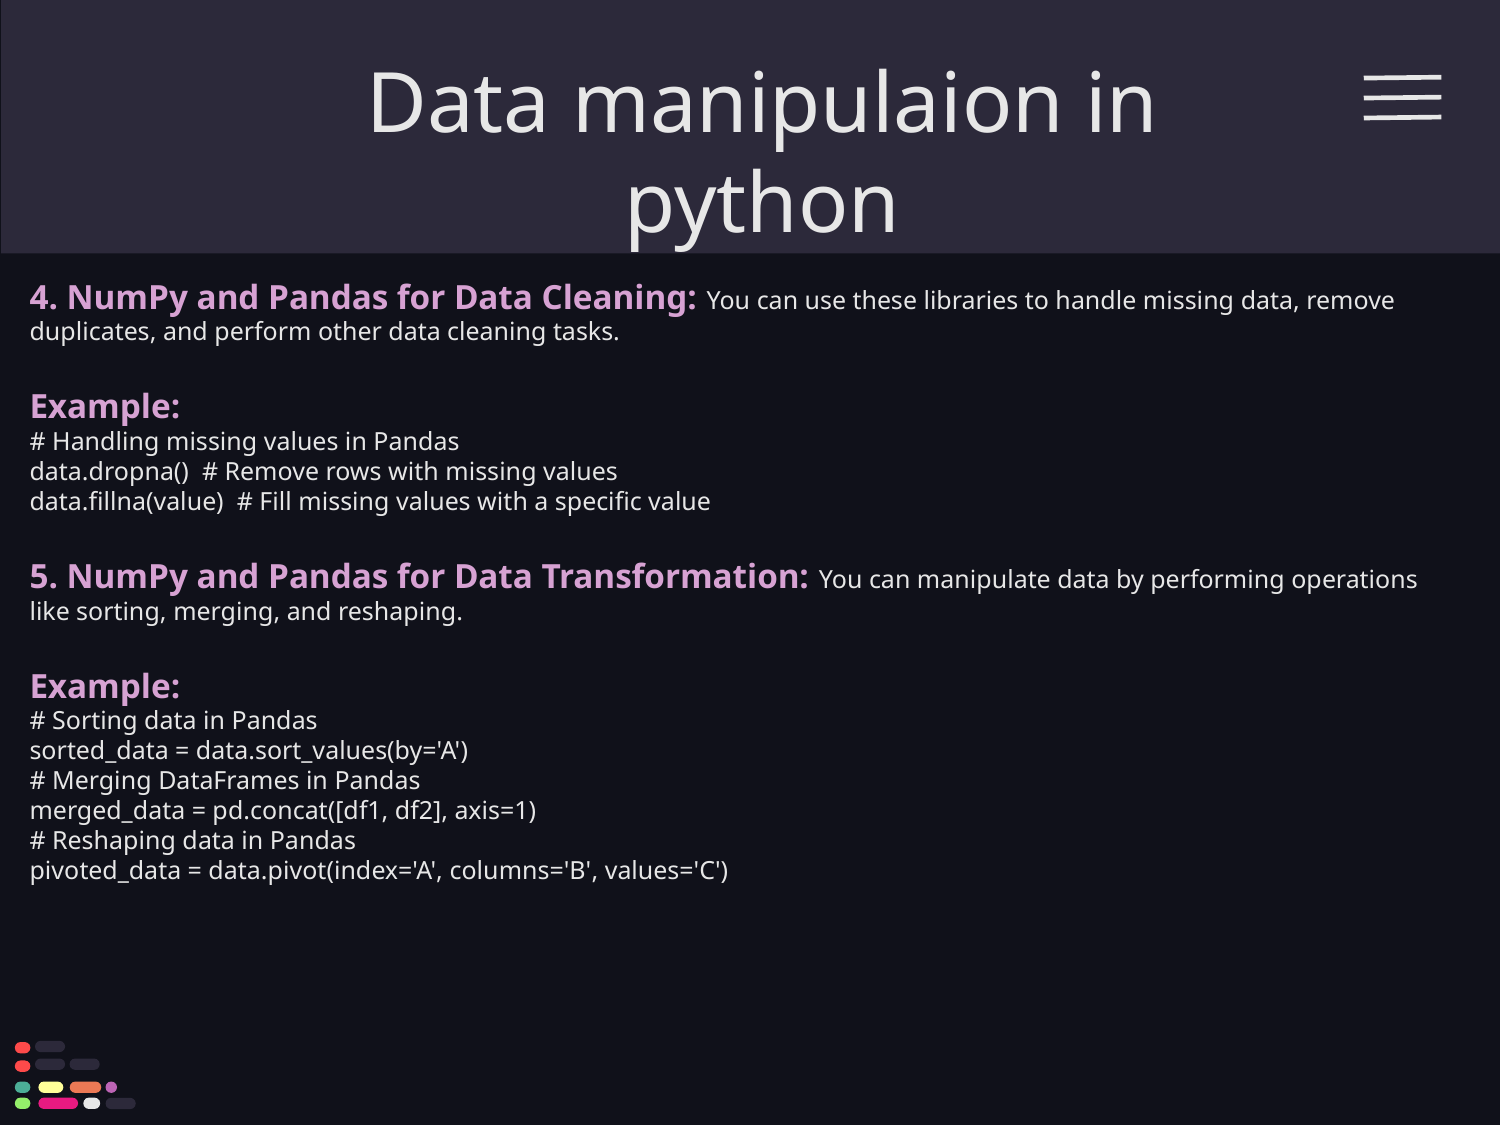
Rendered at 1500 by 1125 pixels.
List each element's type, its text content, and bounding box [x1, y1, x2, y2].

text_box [14, 1040, 136, 1110]
title Data manipulaion in python [218, 50, 1307, 250]
text_box 4. NumPy and Pandas for Data Cleaning: You can use these libraries to handle missing data, remove duplicates, and perform other data cleaning tasks. Example: # Handling missing values in Pandas data.dropna() # Remove rows with missing values data.fillna(value) # Fill missing values with a specific value 5. NumPy and Pandas for Data Transformation: You can manipulate data by performing operations like sorting, merging, and reshaping. Example: # Sorting data in Pandas sorted_data = data.sort_values(by='A') # Merging DataFrames in Pandas merged_data = pd.concat([df1, df2], axis=1) # Reshaping data in Pandas pivoted_data = data.pivot(index='A', columns='B', values='C') [14, 268, 1474, 932]
